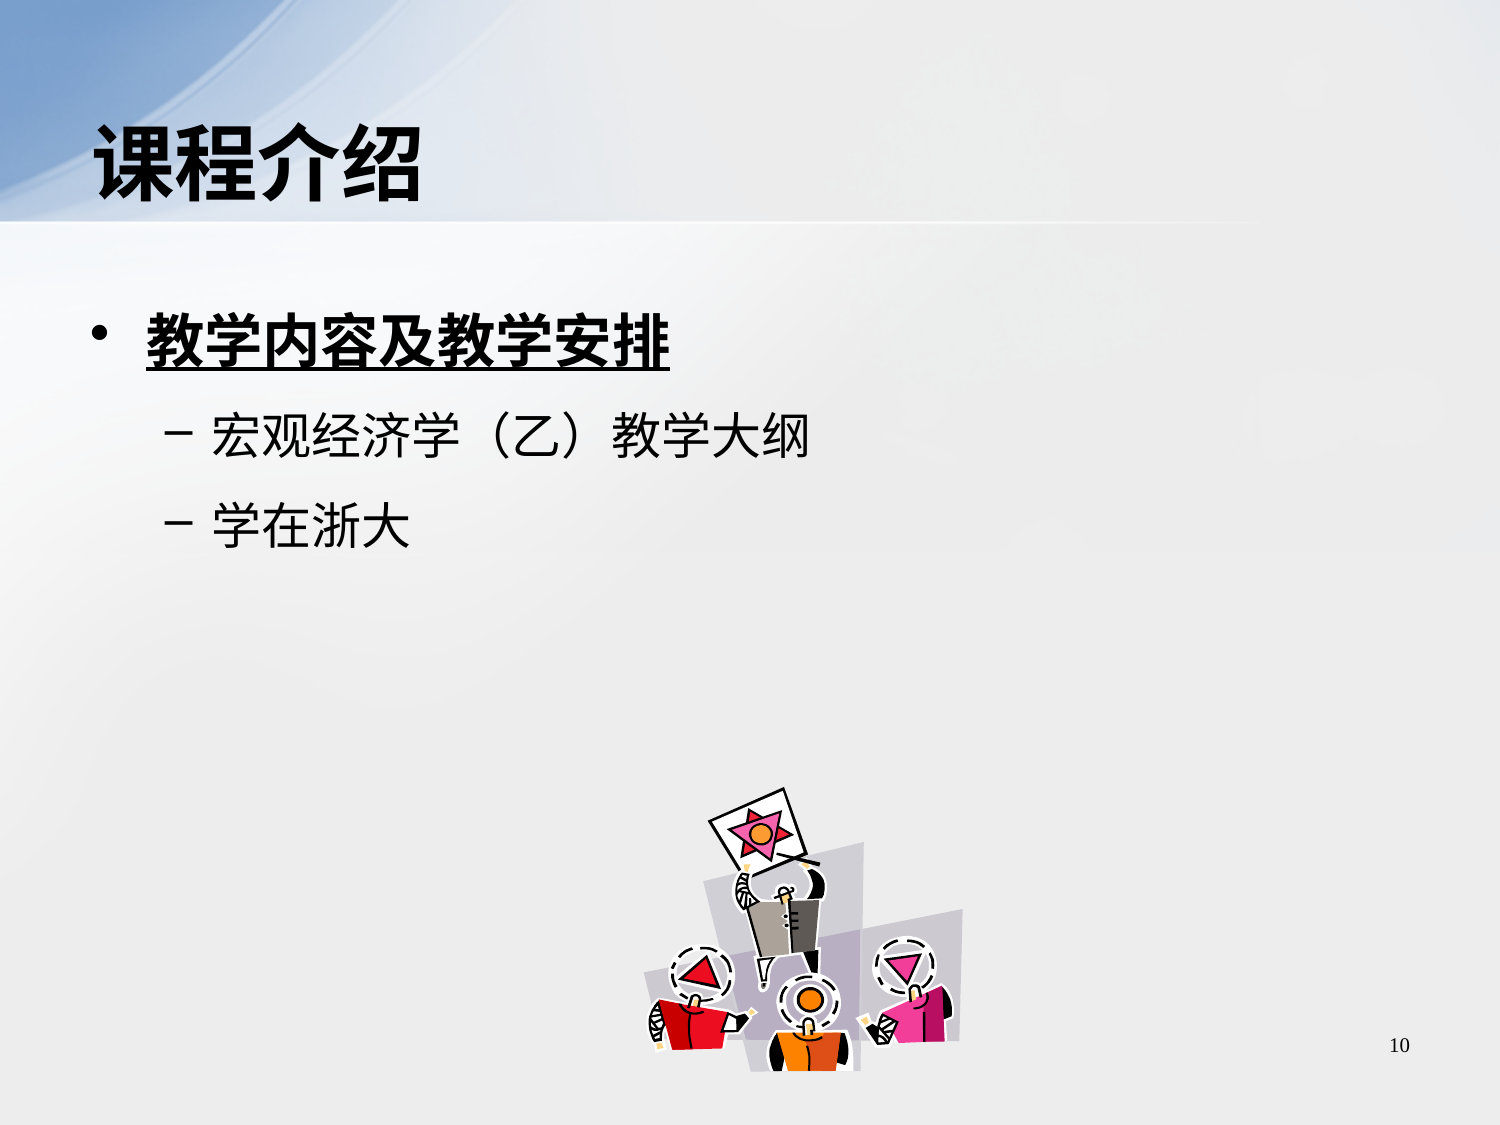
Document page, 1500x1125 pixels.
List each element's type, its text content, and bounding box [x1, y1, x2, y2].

picture [0, 0, 1500, 1125]
slide_number 10 [1074, 1024, 1425, 1103]
list 教学内容及教学安排 宏观经济学（乙）教学大纲 学在浙大 [75, 262, 1412, 1094]
title 课程介绍 [76, 30, 1427, 219]
